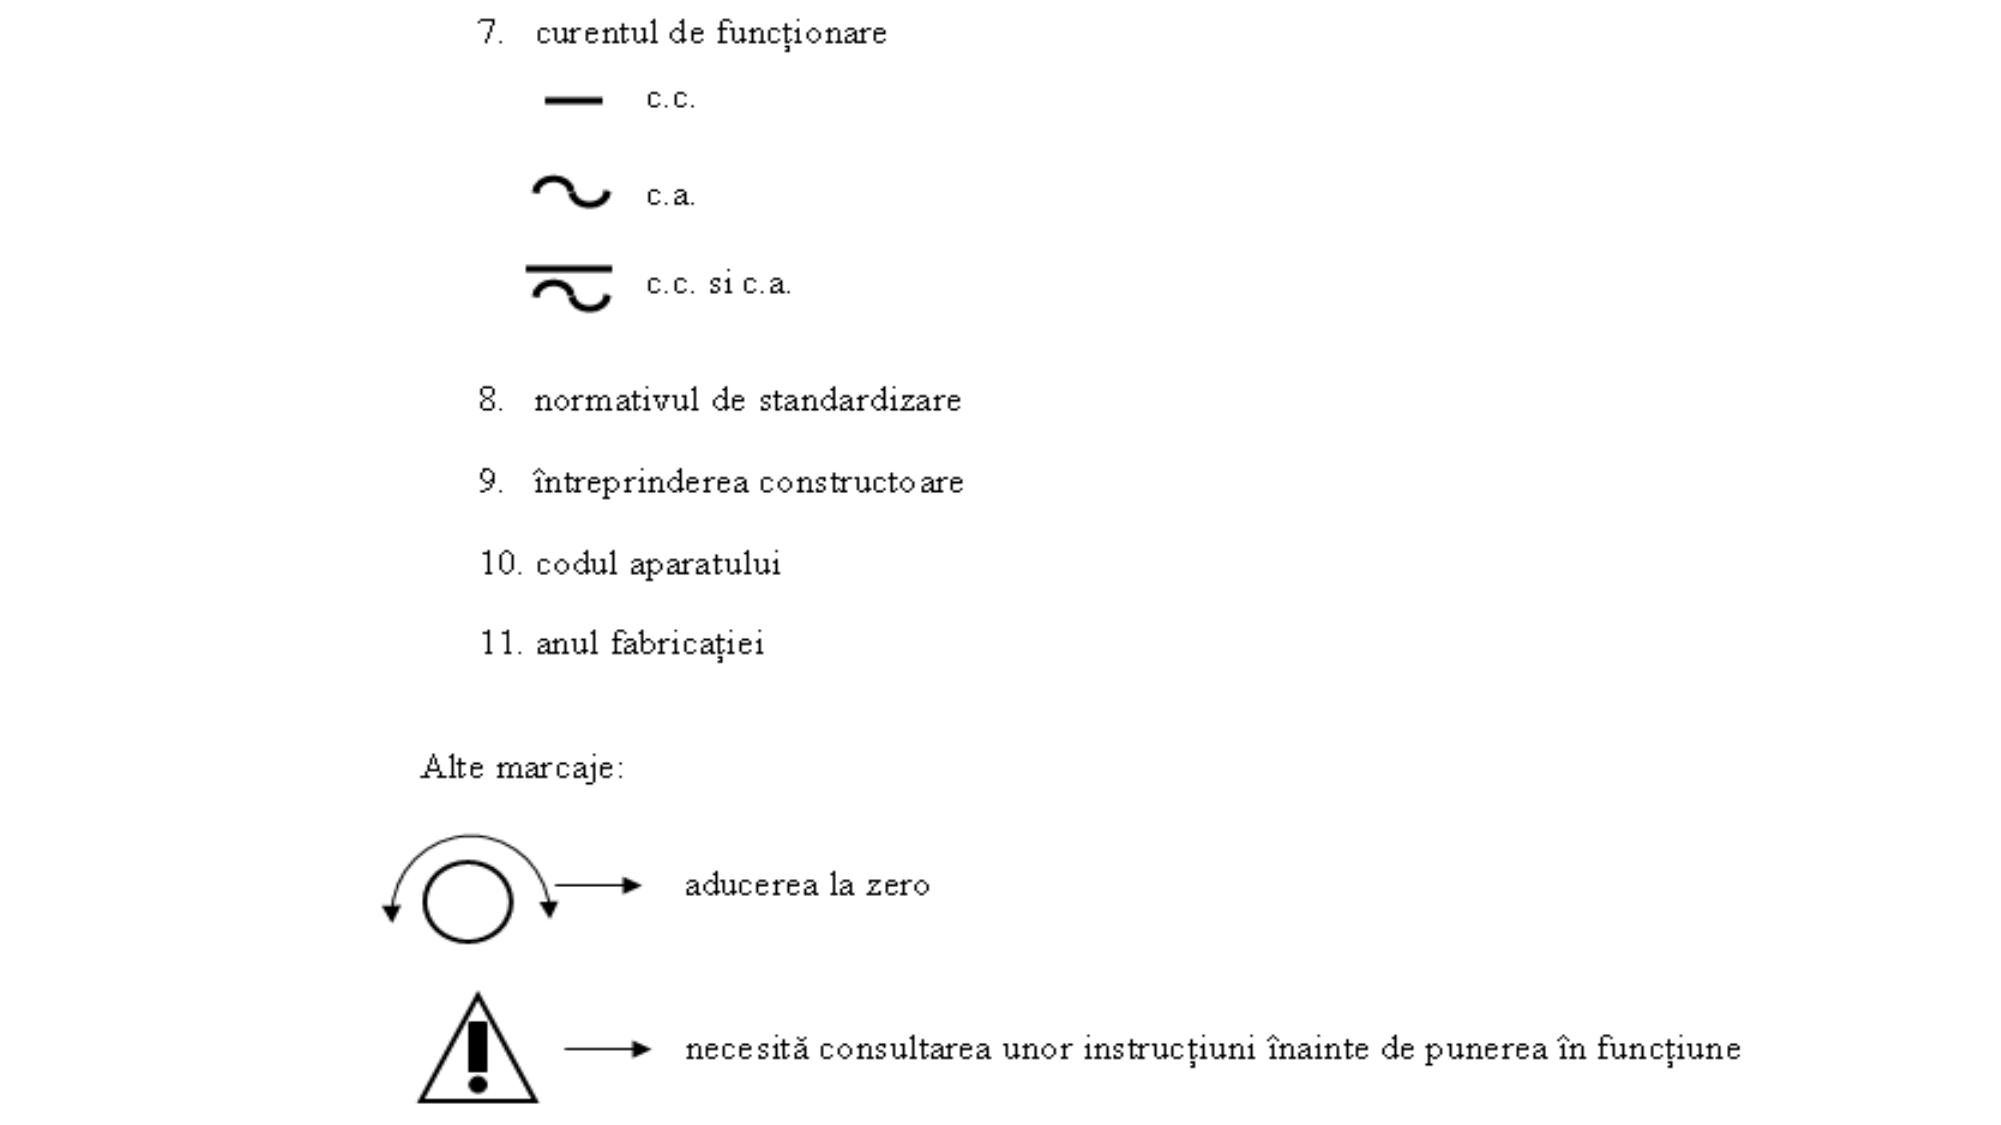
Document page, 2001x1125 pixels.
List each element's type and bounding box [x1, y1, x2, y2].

picture [337, 4, 1750, 1125]
